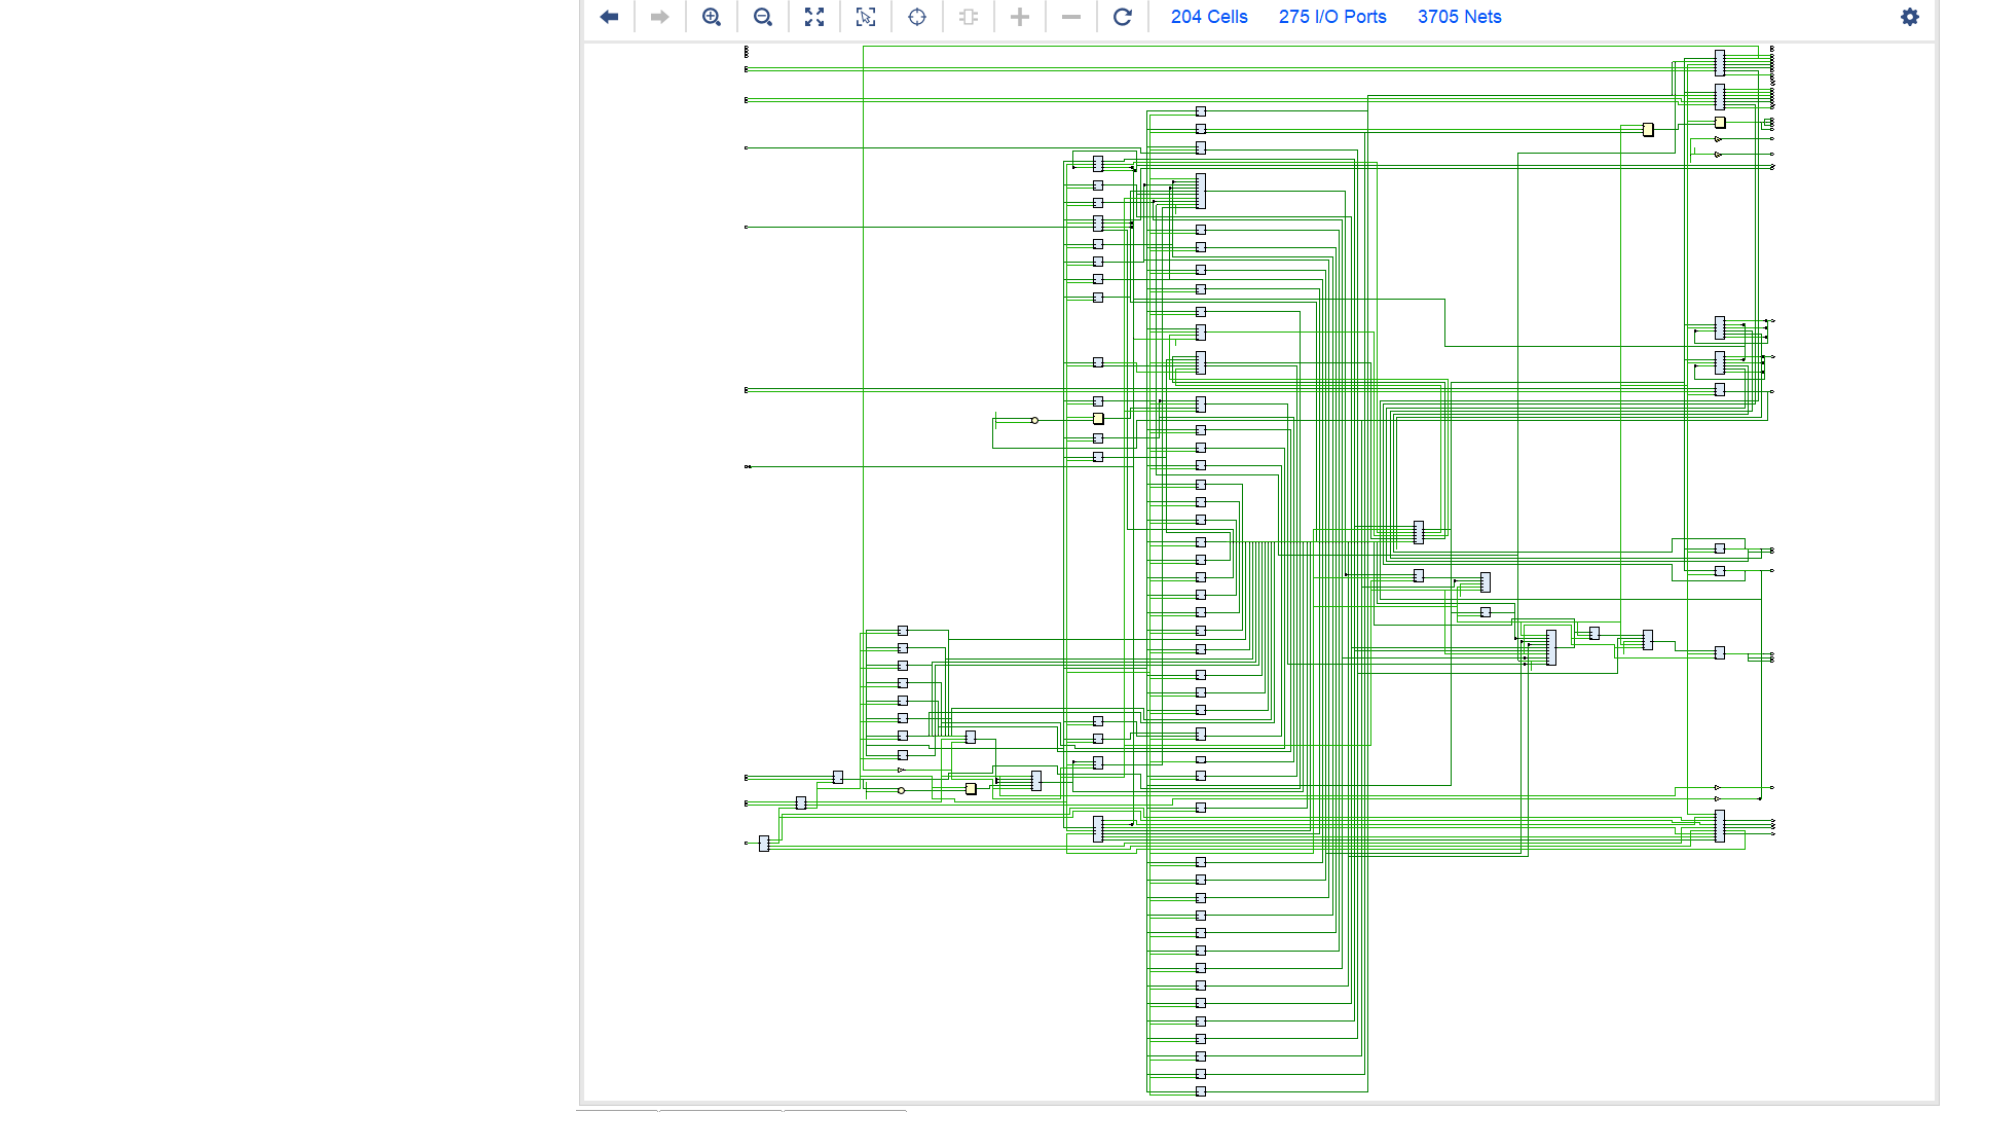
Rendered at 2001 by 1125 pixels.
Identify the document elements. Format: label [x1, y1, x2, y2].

picture [576, 0, 1946, 1112]
